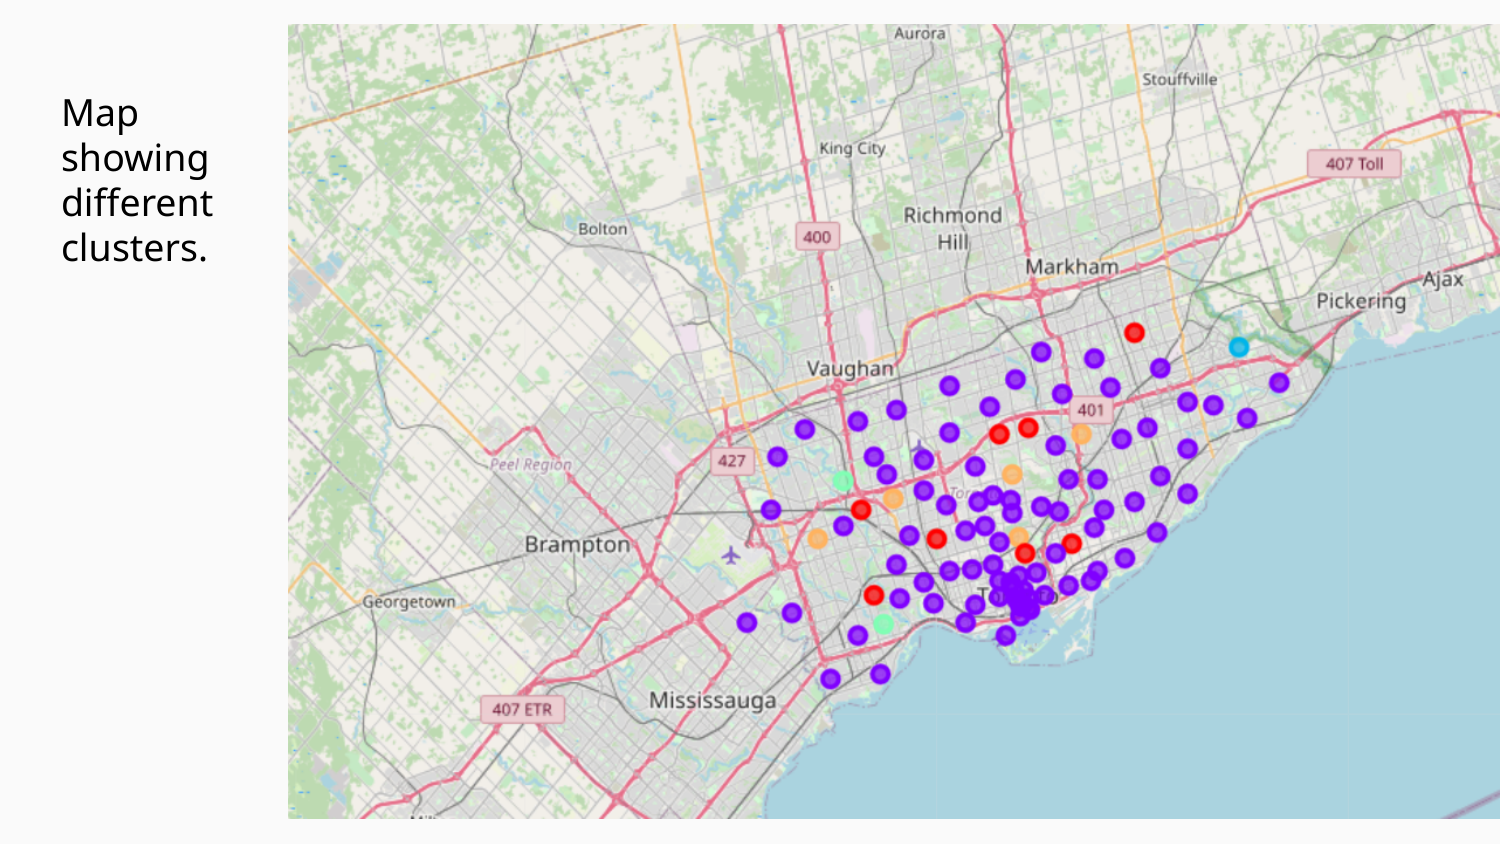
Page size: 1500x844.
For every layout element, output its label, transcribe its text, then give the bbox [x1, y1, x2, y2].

picture [288, 24, 1500, 819]
text_box Map showing different clusters. [46, 74, 262, 604]
